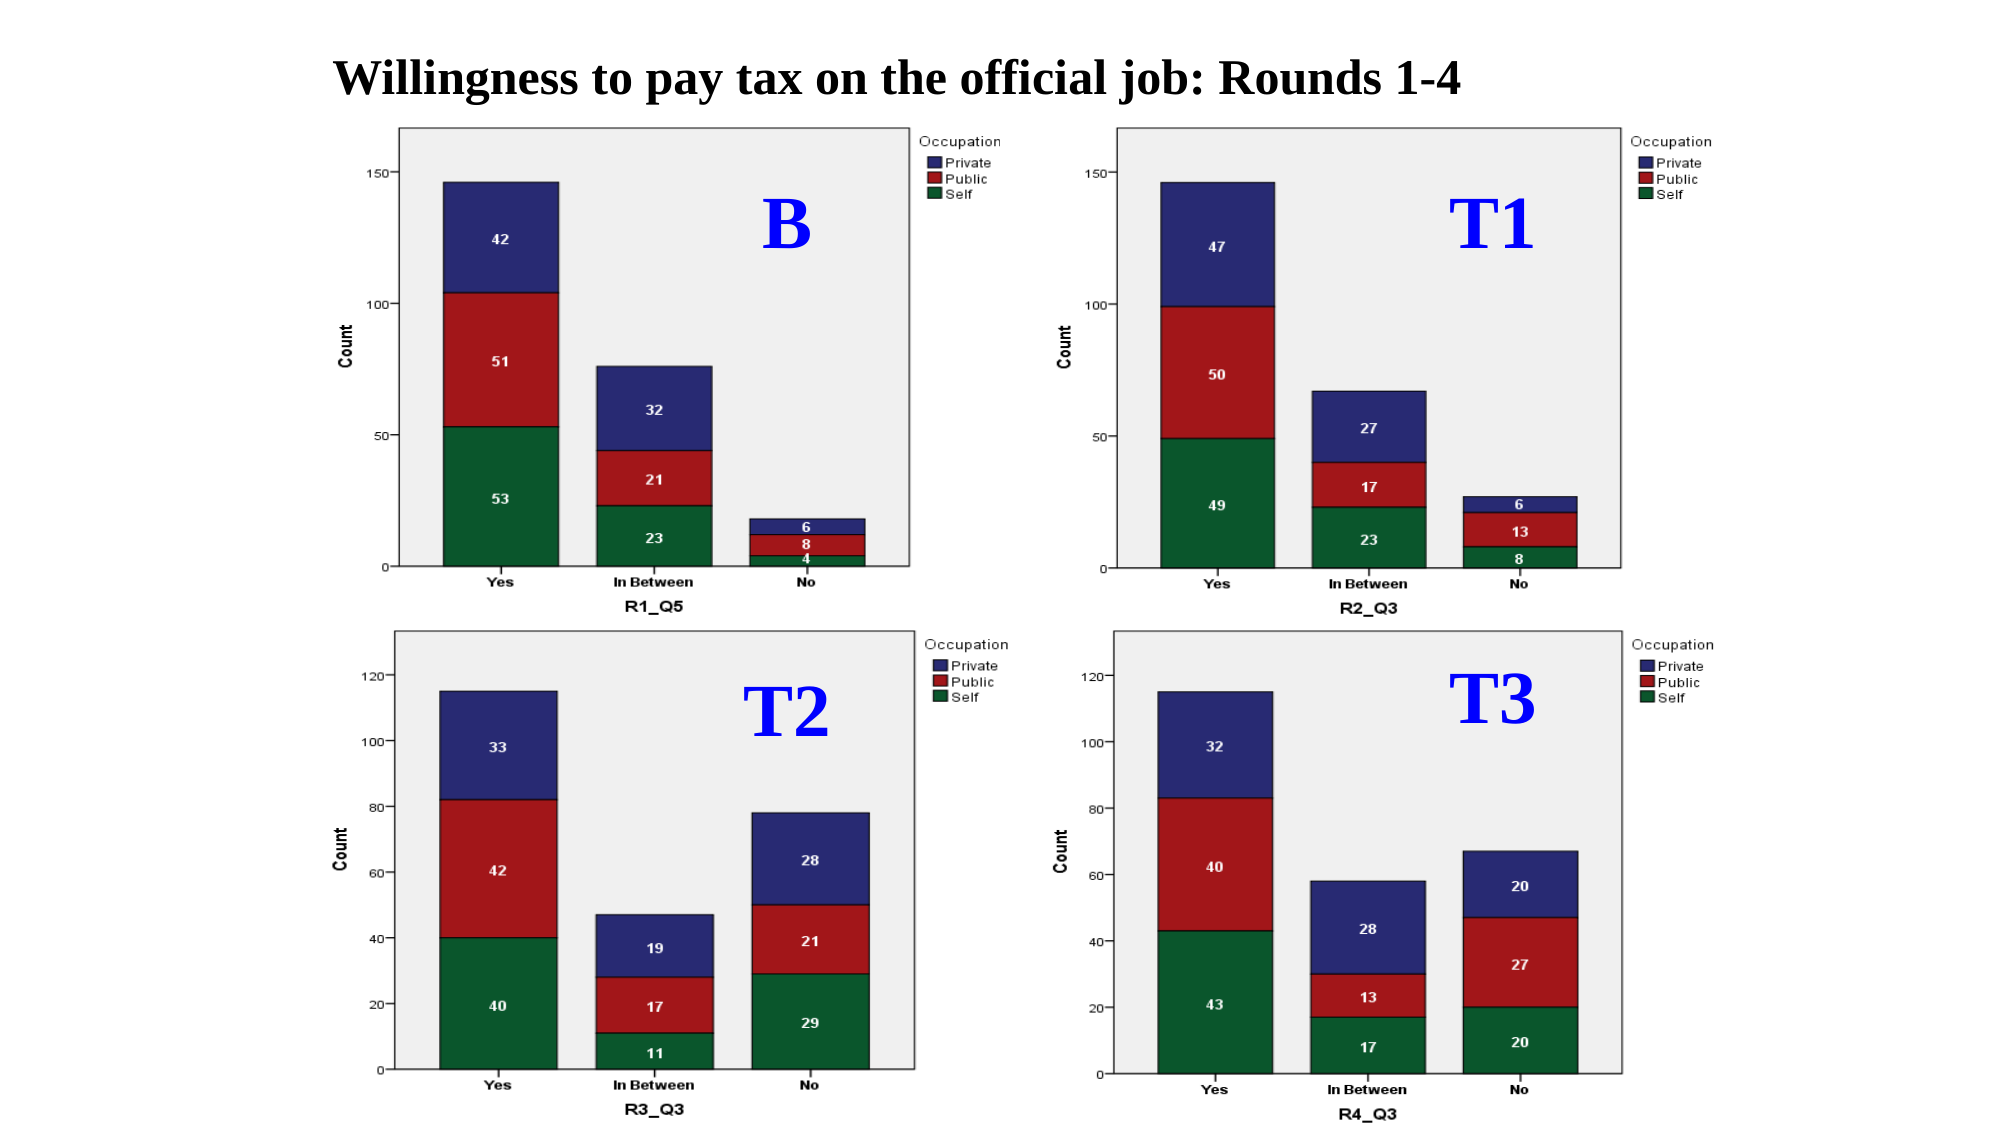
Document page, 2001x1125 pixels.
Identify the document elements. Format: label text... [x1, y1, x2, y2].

text_box Willingness to pay tax on the official job: Rounds 1-4 [317, 36, 1477, 112]
picture [1051, 123, 1717, 621]
picture [1051, 626, 1717, 1124]
picture [335, 123, 1001, 621]
picture [324, 626, 1013, 1124]
